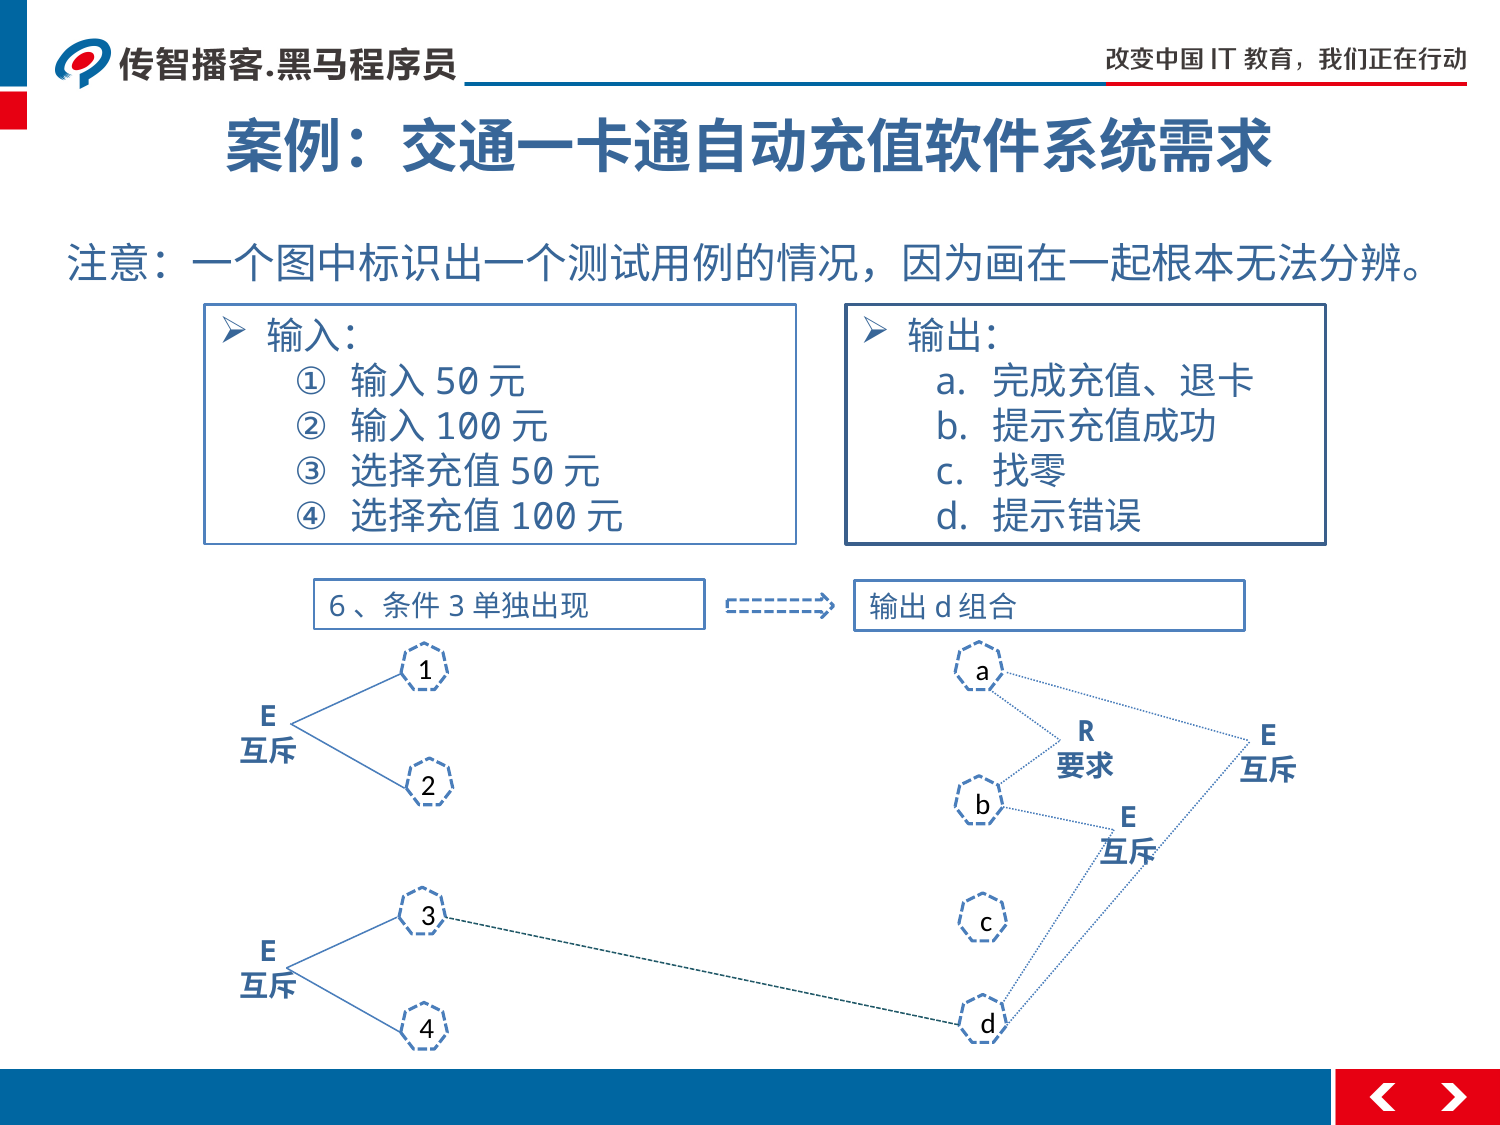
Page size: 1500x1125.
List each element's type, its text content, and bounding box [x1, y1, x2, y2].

text_box 输出d组合 [852, 578, 1247, 632]
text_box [445, 916, 959, 1026]
title 案例：交通一卡通自动充值软件系统需求 [75, 102, 1425, 223]
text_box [954, 641, 1316, 1048]
text_box [726, 593, 835, 618]
text_box 输出： 完成充值、退卡 提示充值成功 找零 提示错误 [844, 302, 1328, 546]
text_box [222, 642, 453, 1053]
text_box 注意：一个图中标识出一个测试用例的情况，因为画在一起根本无法分辨。 [51, 229, 1448, 295]
picture [0, 0, 1500, 1125]
text_box 输入： 输入50元 输入100元 选择充值50元 选择充值100元 [202, 302, 798, 546]
text_box 6、条件3单独出现 [312, 577, 706, 631]
